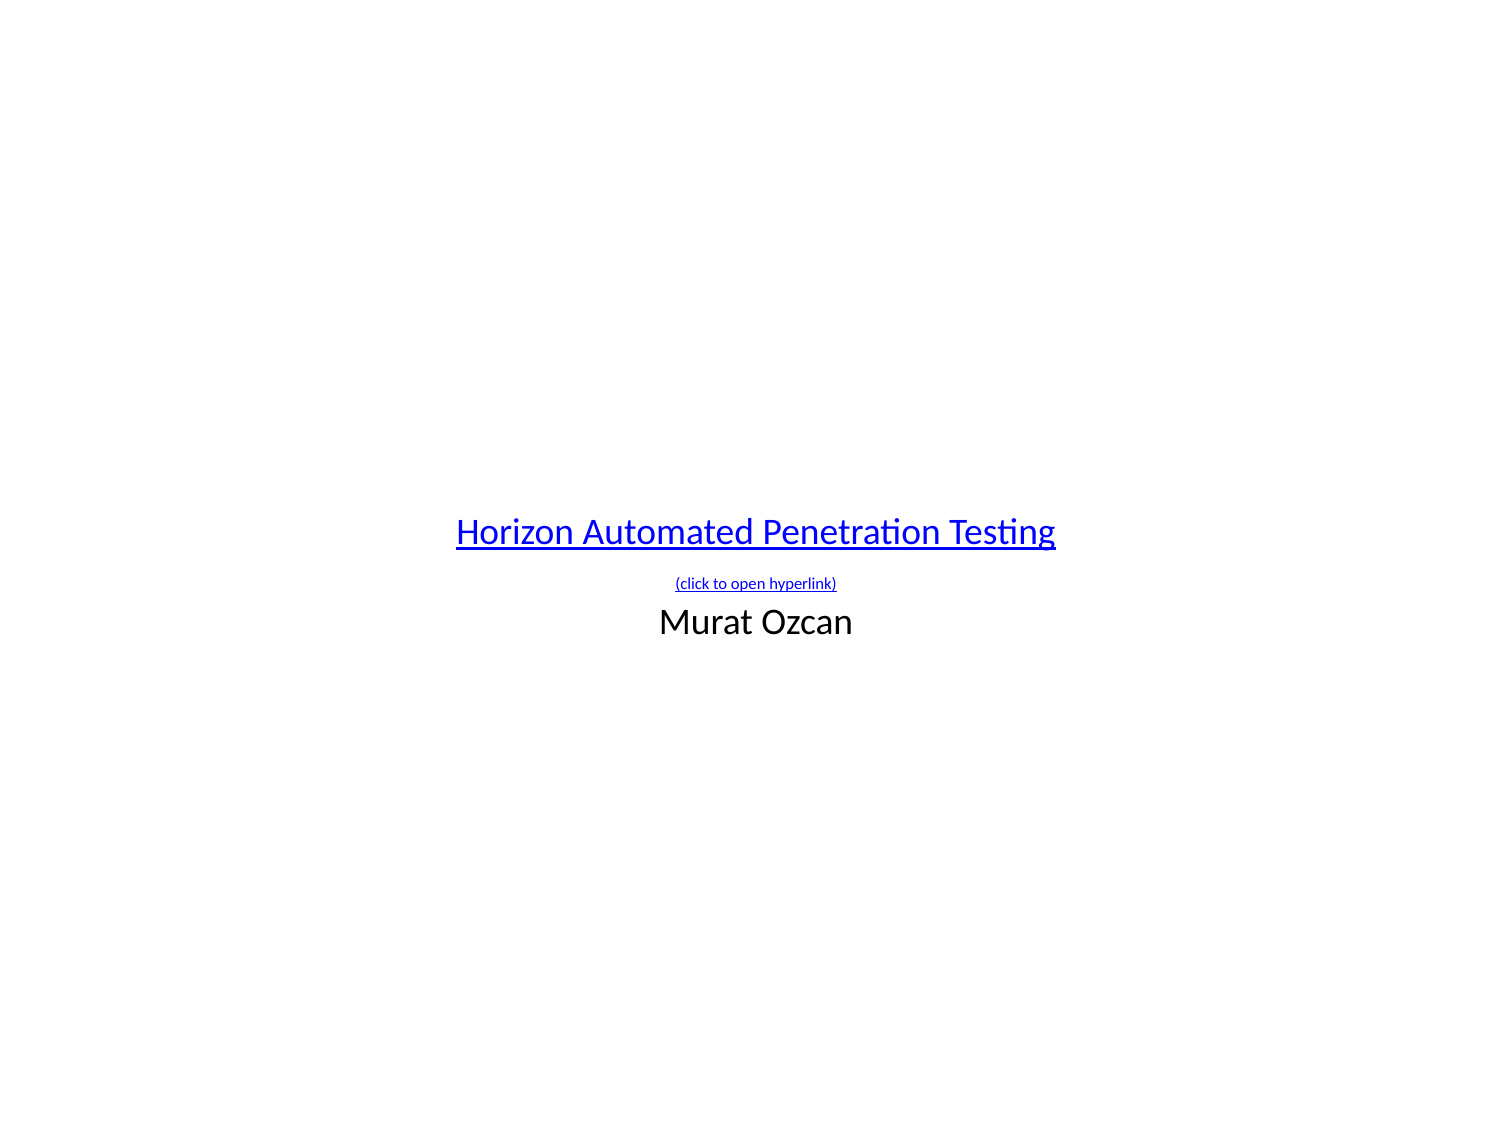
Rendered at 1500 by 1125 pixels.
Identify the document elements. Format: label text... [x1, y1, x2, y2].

text_box Horizon Automated Penetration Testing (click to open hyperlink) Murat Ozcan [412, 499, 1100, 695]
